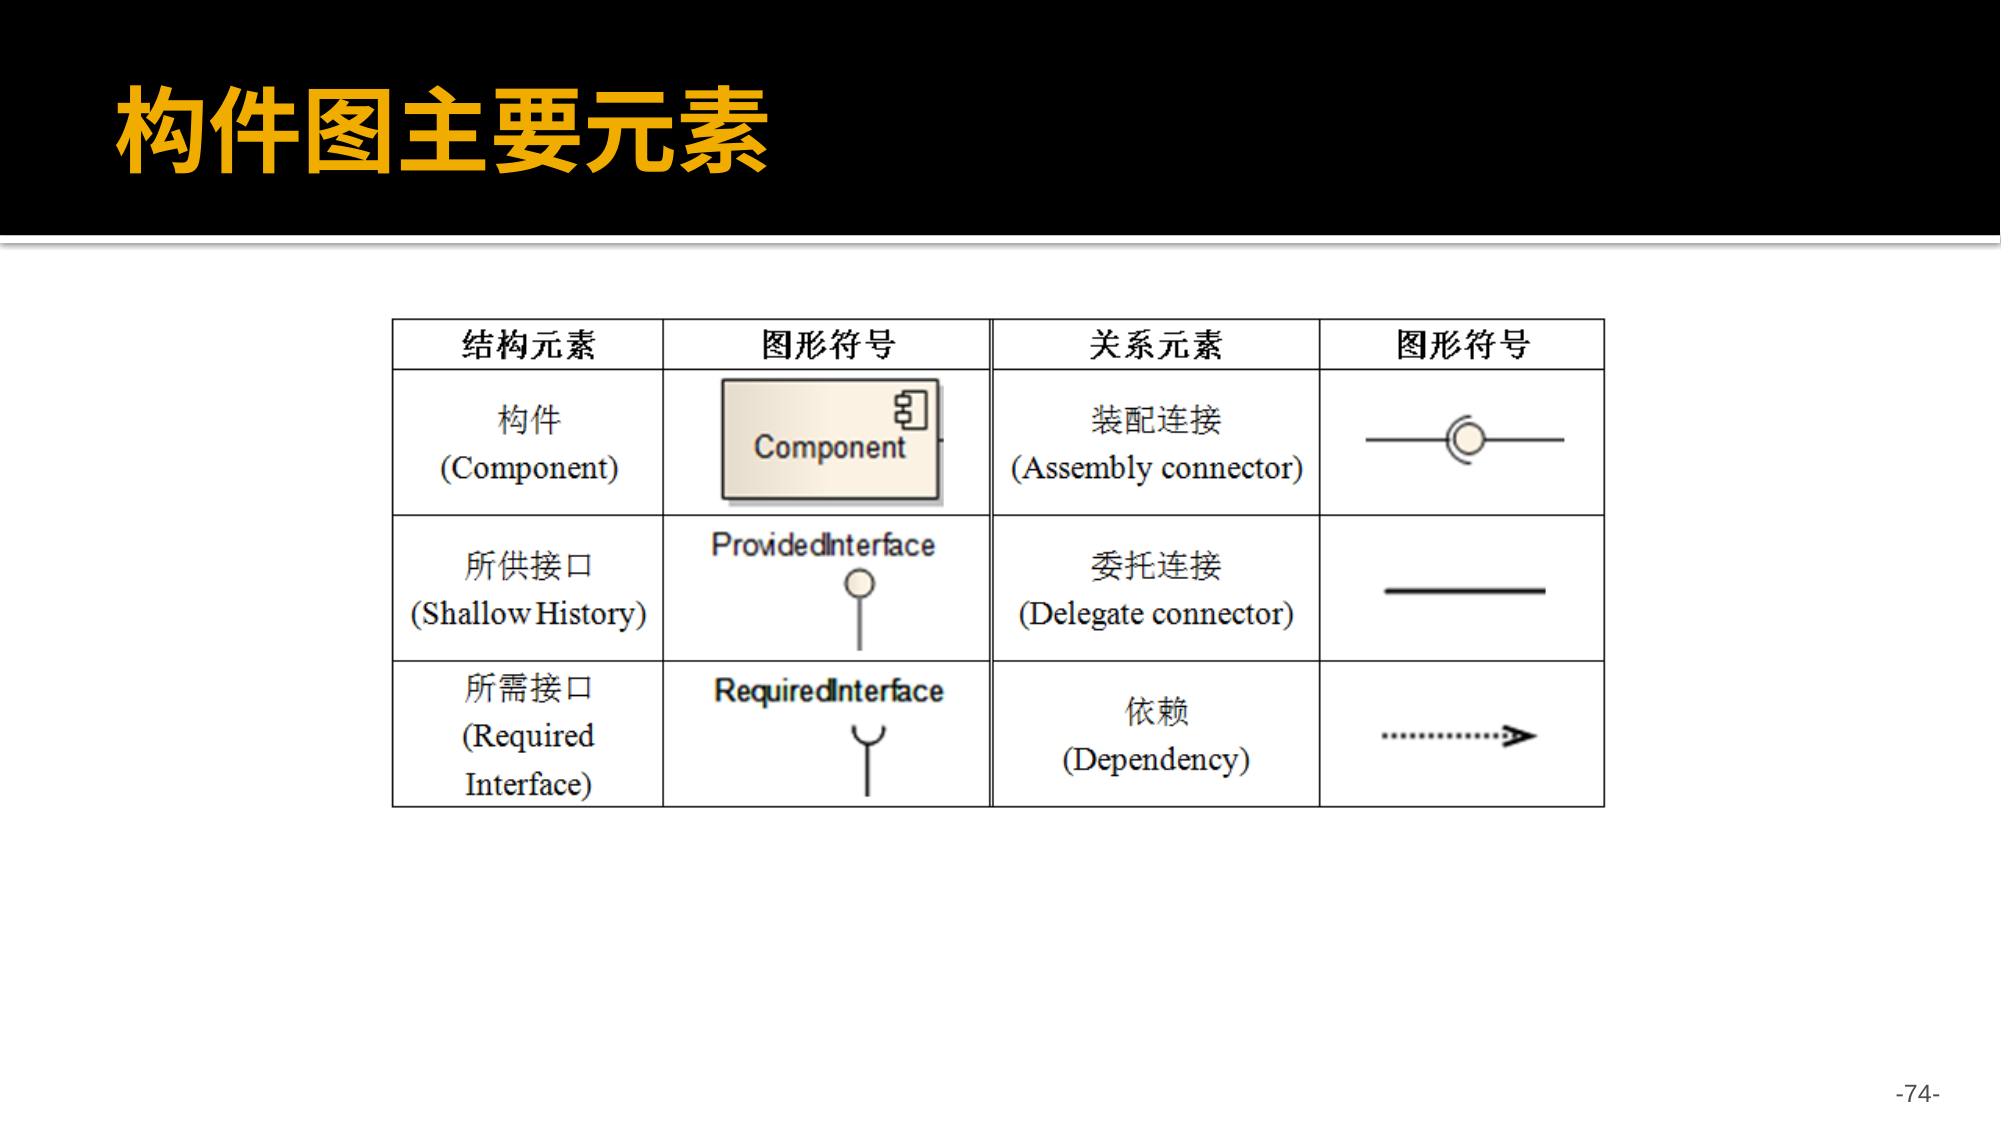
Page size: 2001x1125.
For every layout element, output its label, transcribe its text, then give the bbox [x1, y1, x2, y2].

picture [389, 314, 1610, 811]
title 构件图主要元素 [99, 25, 1900, 231]
slide_number -74- [1794, 1062, 1955, 1108]
